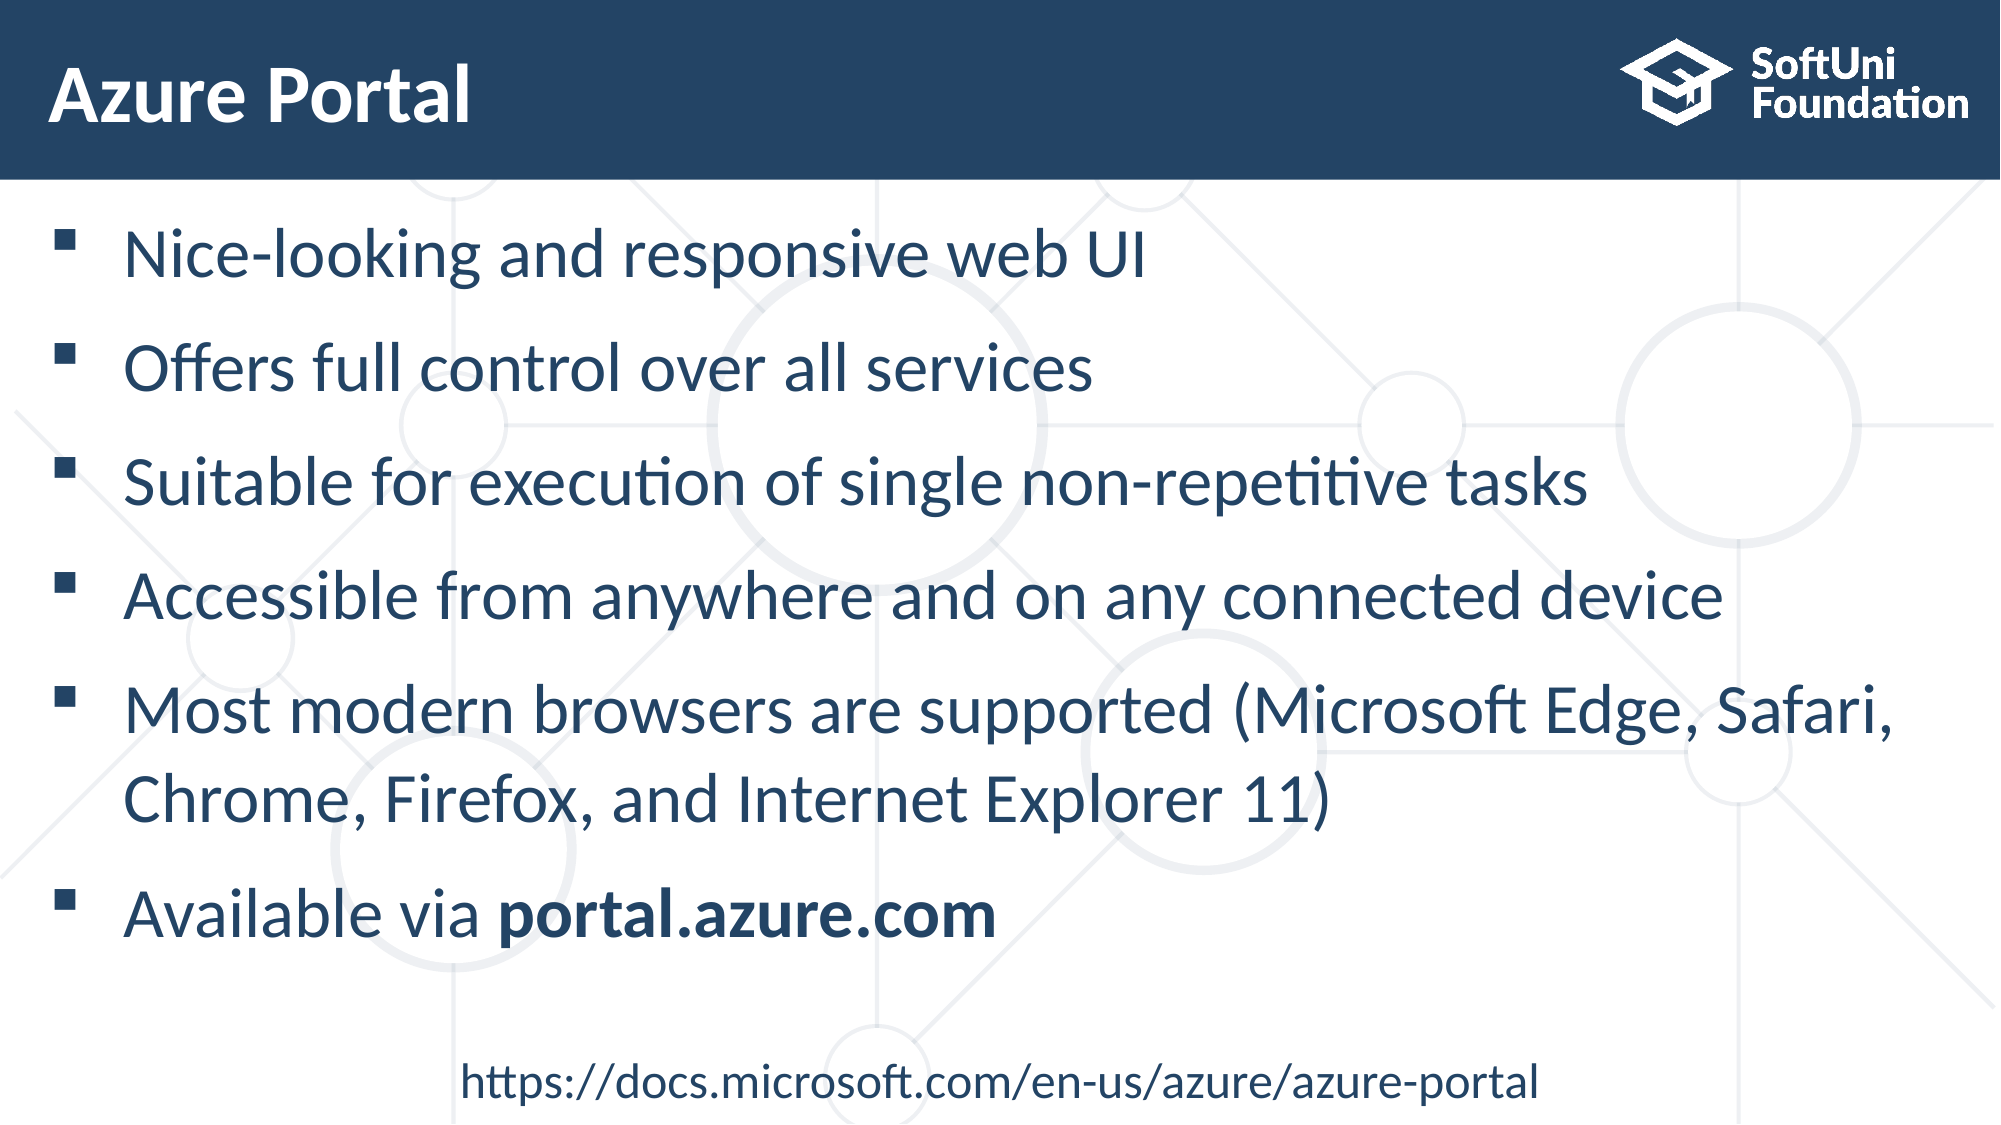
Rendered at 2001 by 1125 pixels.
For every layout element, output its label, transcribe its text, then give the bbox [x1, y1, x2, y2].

picture [1619, 38, 1968, 126]
list Nice-looking and responsive web UI Offers full control over all services Suitable for execution of single non-repetitive tasks Accessible from anywhere and on any connected device Most modern browsers are supported (Microsoft Edge, Safari, Chrome, Firefox, and Internet Explorer 11) Available via portal.azure.com [31, 196, 1970, 1050]
text_box https://docs.microsoft.com/en-us/azure/azure-portal [126, 1025, 1874, 1125]
title Azure Portal [31, 16, 1591, 162]
